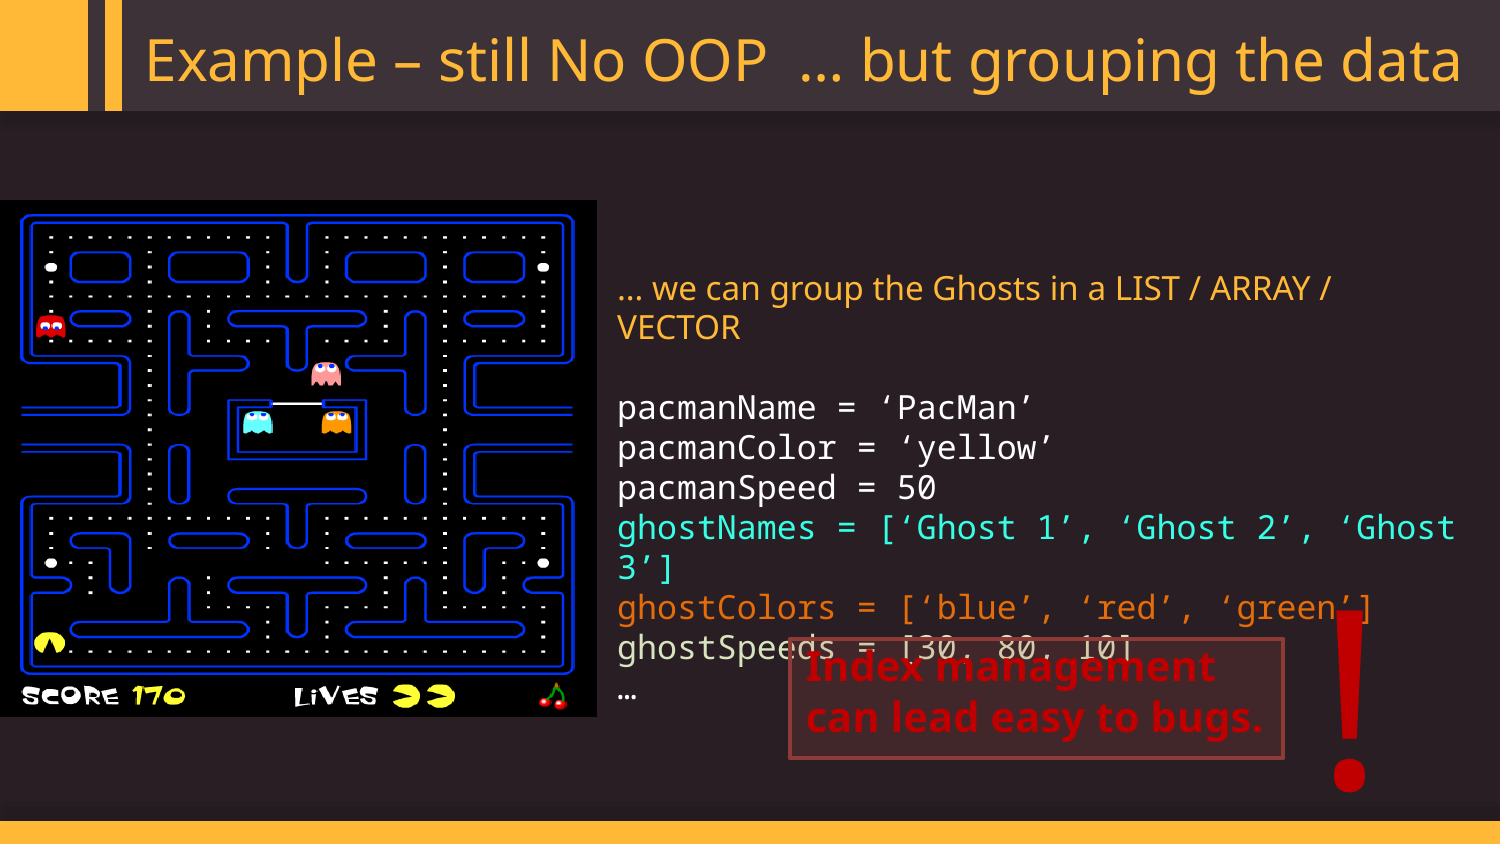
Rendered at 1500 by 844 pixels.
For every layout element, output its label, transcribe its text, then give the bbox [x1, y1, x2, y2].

text_box Example – still No OOP … but grouping the data [129, 15, 1479, 101]
text_box … we can group the Ghosts in a LIST / ARRAY / VECTOR pacmanName = ‘PacMan’ pacmanColor = ‘yellow’ pacmanSpeed = 50 ghostNames = [‘Ghost 1’, ‘Ghost 2’, ‘Ghost 3’] ghostColors = [‘blue’, ‘red’, ‘green’] ghostSpeeds = [30, 80, 10] … [602, 259, 1479, 754]
picture [0, 0, 1500, 844]
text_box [789, 632, 1297, 759]
text_box ! [1301, 532, 1406, 844]
